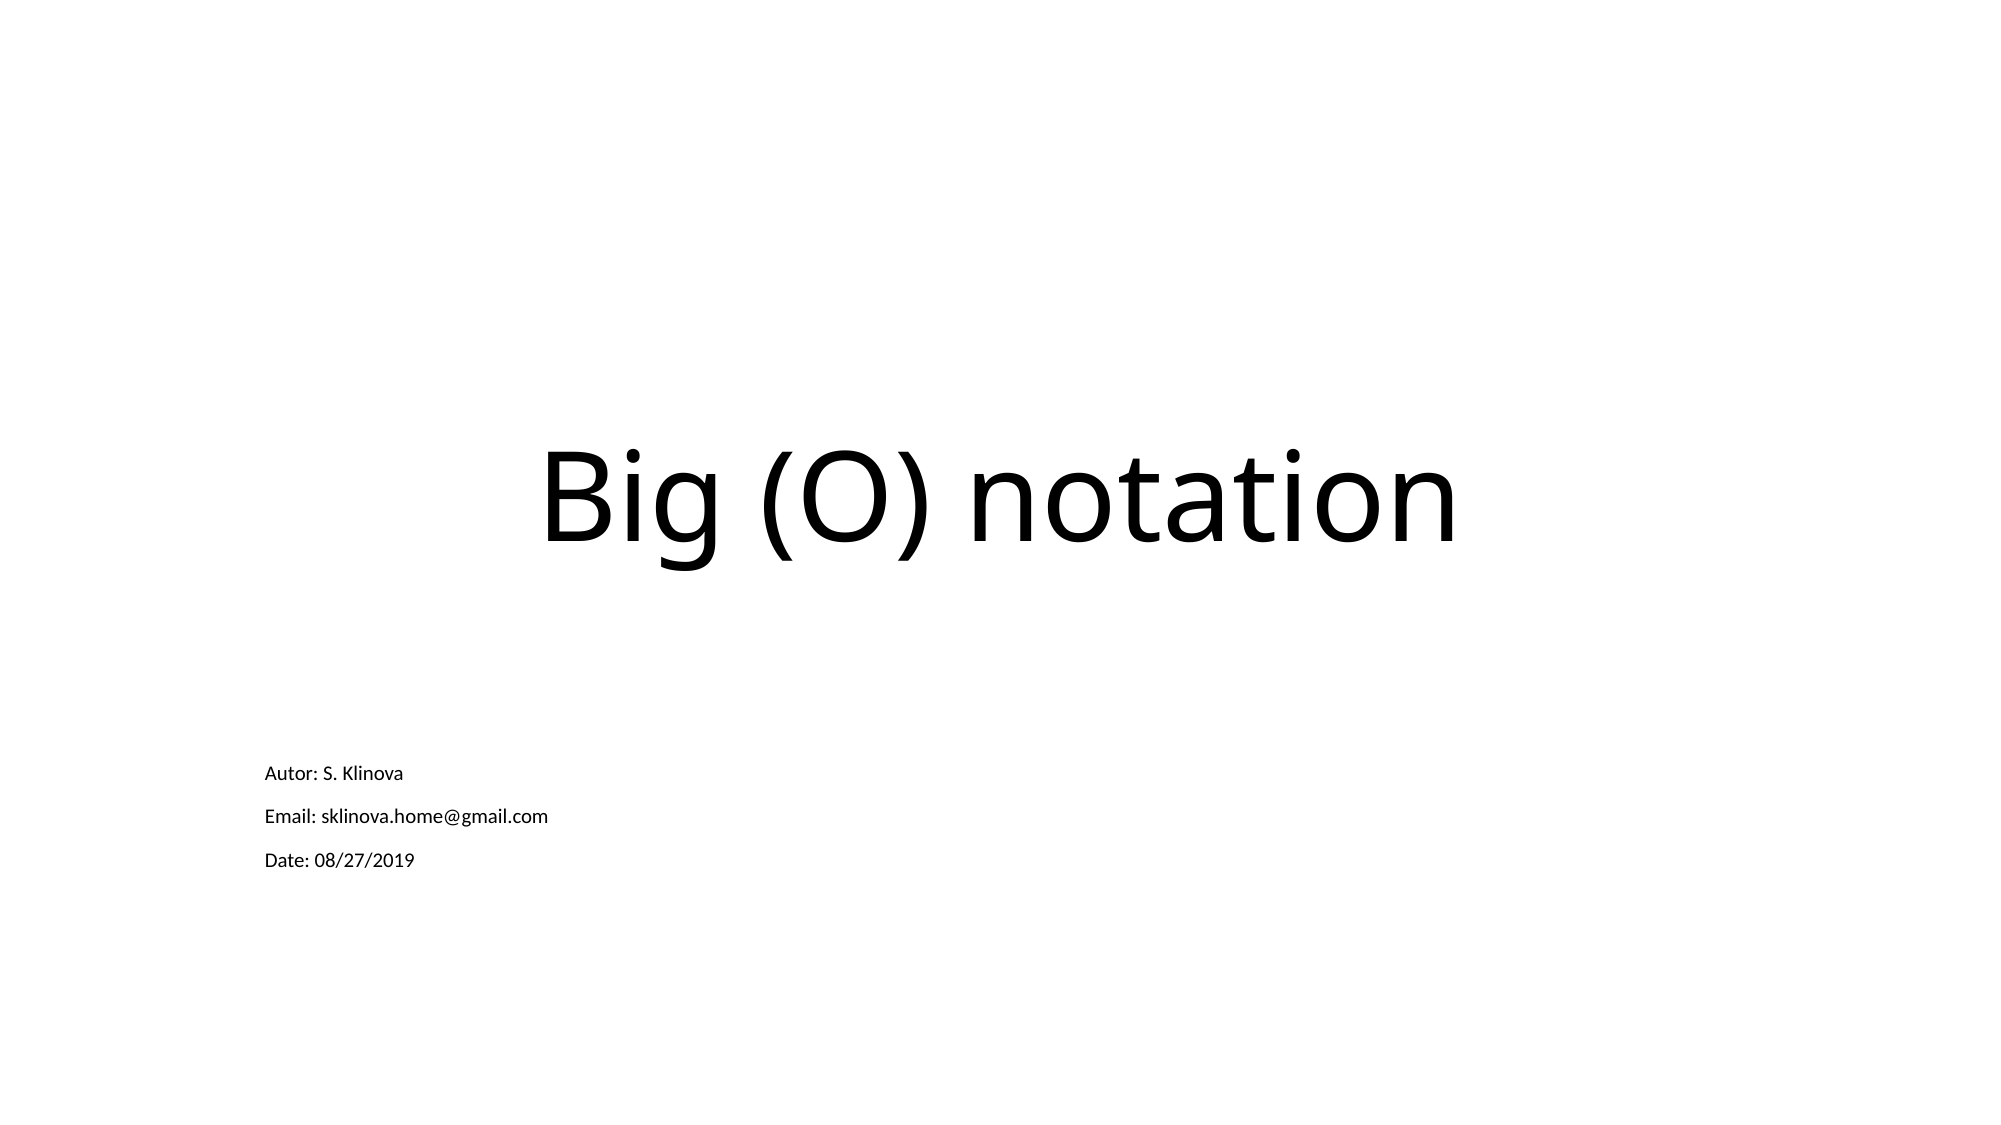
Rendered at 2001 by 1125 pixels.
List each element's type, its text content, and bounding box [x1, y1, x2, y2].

title Big (O) notation [249, 184, 1750, 576]
subtitle Autor: S. Klinova Email: sklinova.home@gmail.com Date: 08/27/2019 [249, 755, 1750, 863]
